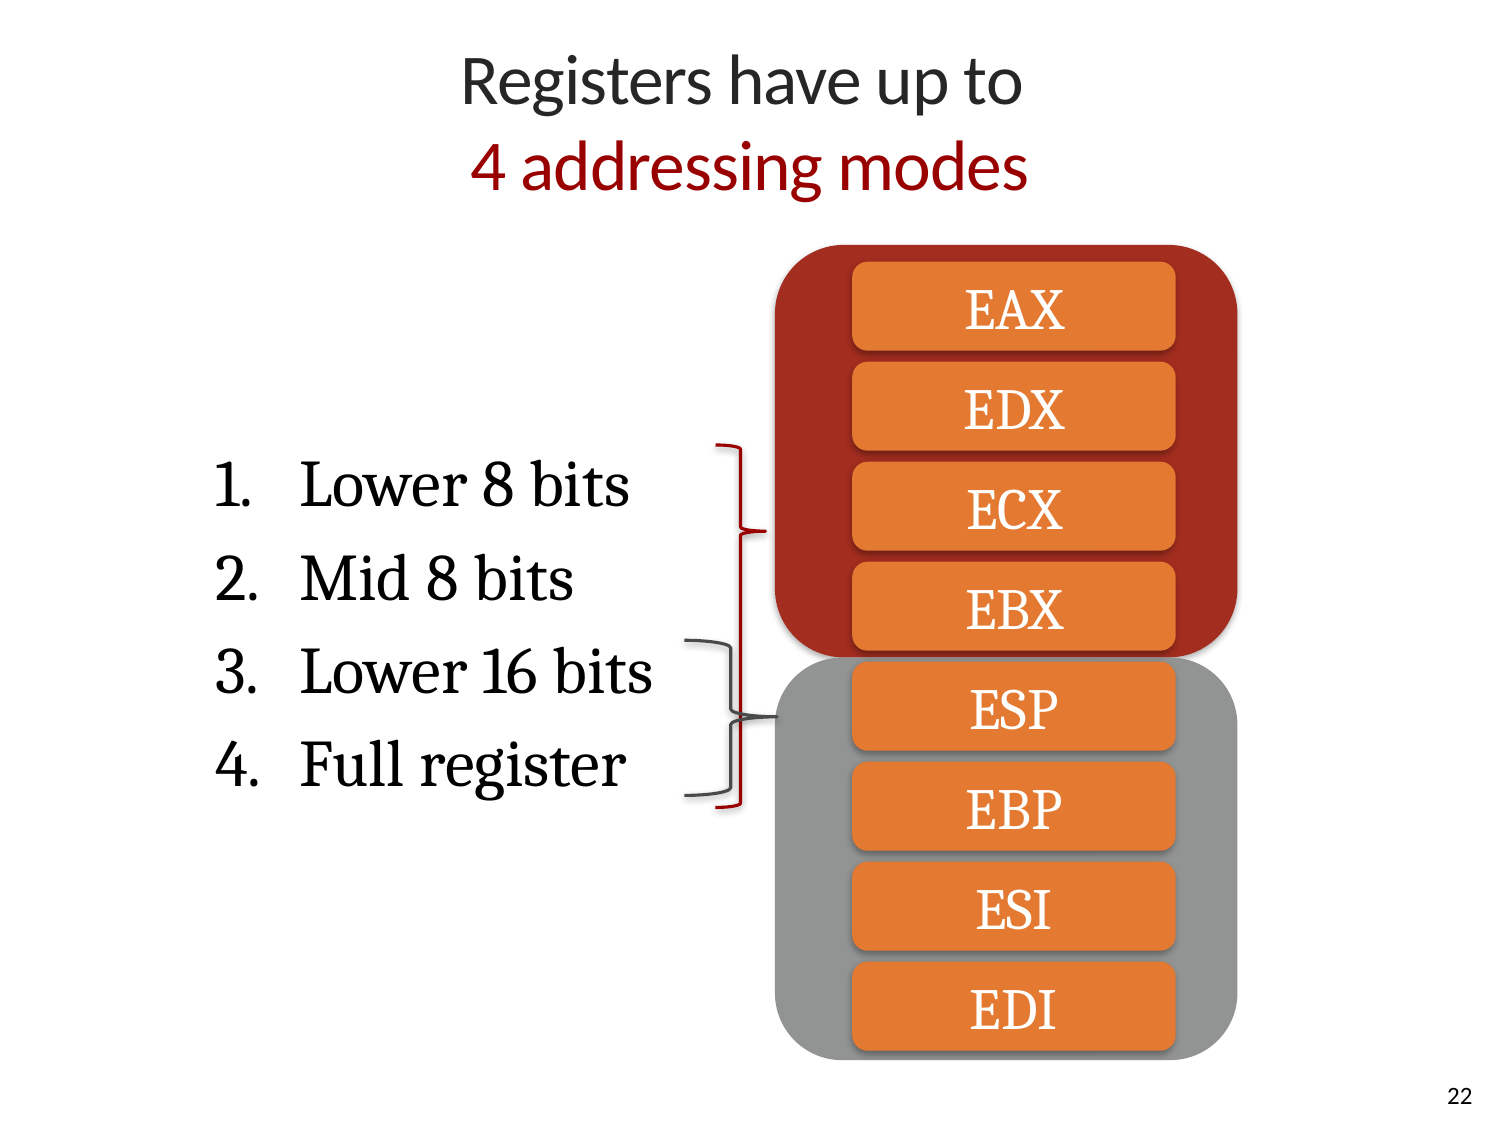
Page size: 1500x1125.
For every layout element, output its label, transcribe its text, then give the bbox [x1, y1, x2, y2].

text_box EBX [852, 561, 1176, 651]
text_box ECX [852, 461, 1176, 551]
title Registers have up to 4 addressing modes [75, 24, 1425, 213]
text_box EBP [852, 761, 1176, 851]
text_box [772, 988, 1240, 1063]
text_box ESI [852, 861, 1176, 951]
text_box [715, 731, 743, 810]
slide_number 22 [1137, 1065, 1488, 1125]
text_box ESP [852, 661, 1176, 751]
list Lower 8 bits Mid 8 bits Lower 16 bits Full register [200, 432, 864, 988]
text_box EDI [852, 961, 1176, 1051]
list Lower 8 bits Mid 8 bits Lower 16 bits Full register [1163, 432, 1425, 988]
text_box [684, 637, 781, 799]
text_box [774, 244, 1239, 432]
text_box EAX [852, 261, 1176, 351]
text_box [715, 442, 768, 709]
text_box EDX [852, 361, 1176, 451]
